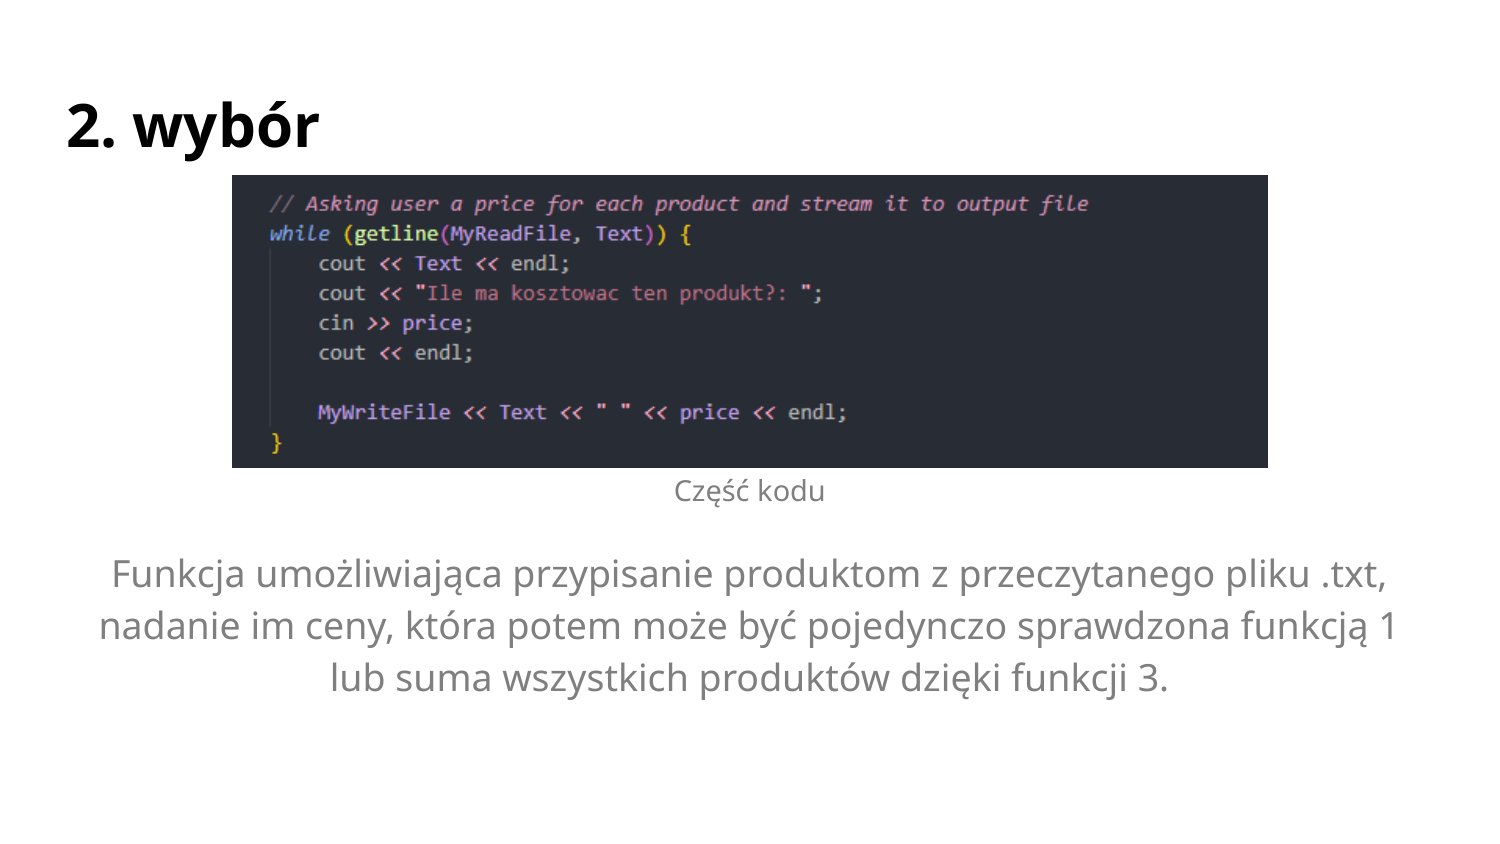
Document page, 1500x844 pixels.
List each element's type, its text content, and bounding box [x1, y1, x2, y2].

title 2. wybór [51, 72, 1449, 176]
picture [232, 174, 1268, 468]
list Część kodu [550, 477, 949, 505]
list Funkcja umożliwiająca przypisanie produktom z przeczytanego pliku .txt, nadanie im ceny, która potem może być pojedynczo sprawdzona funkcją 1 lub suma wszystkich produktów dzięki funkcji 3. [51, 528, 1449, 750]
